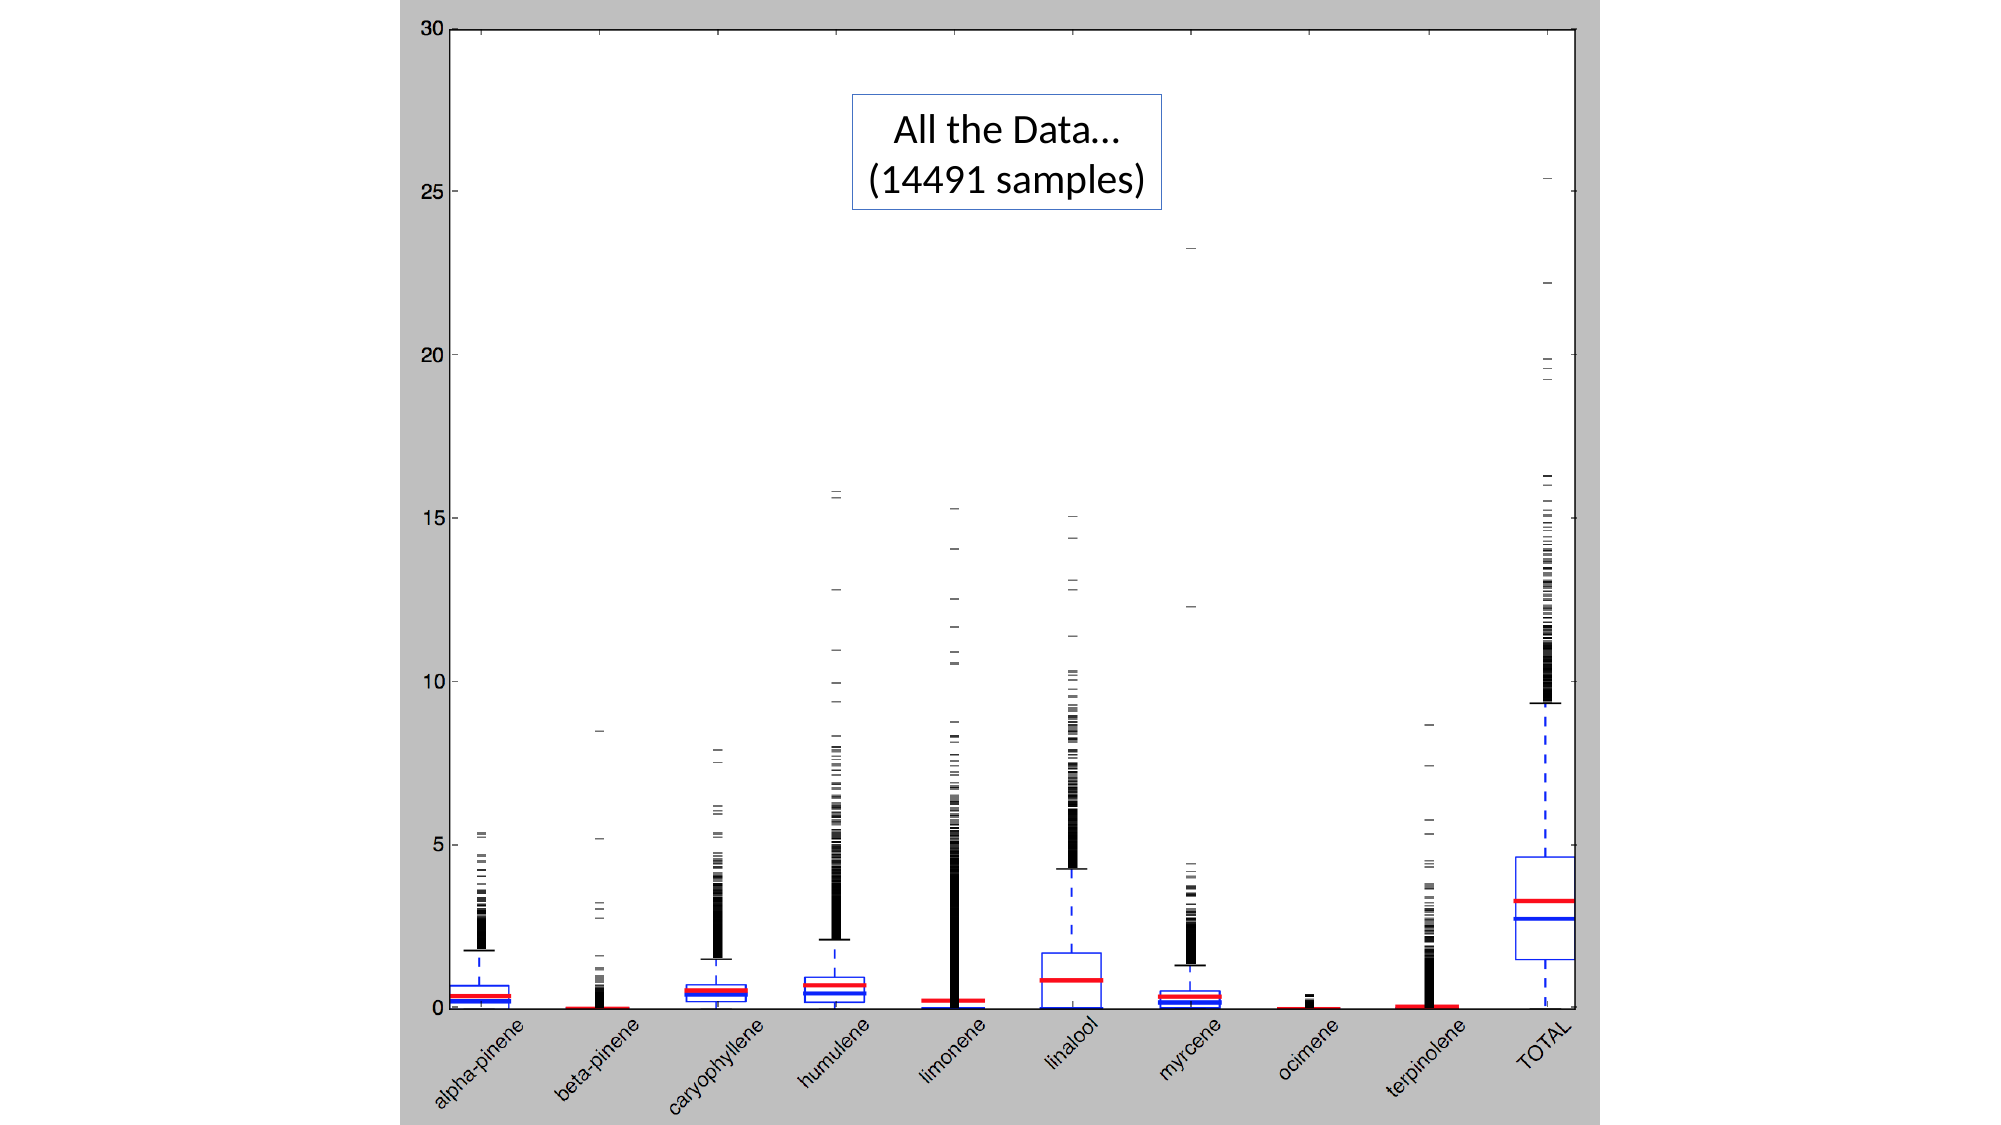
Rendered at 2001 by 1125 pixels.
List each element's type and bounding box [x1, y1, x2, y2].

picture [400, 0, 1600, 1125]
